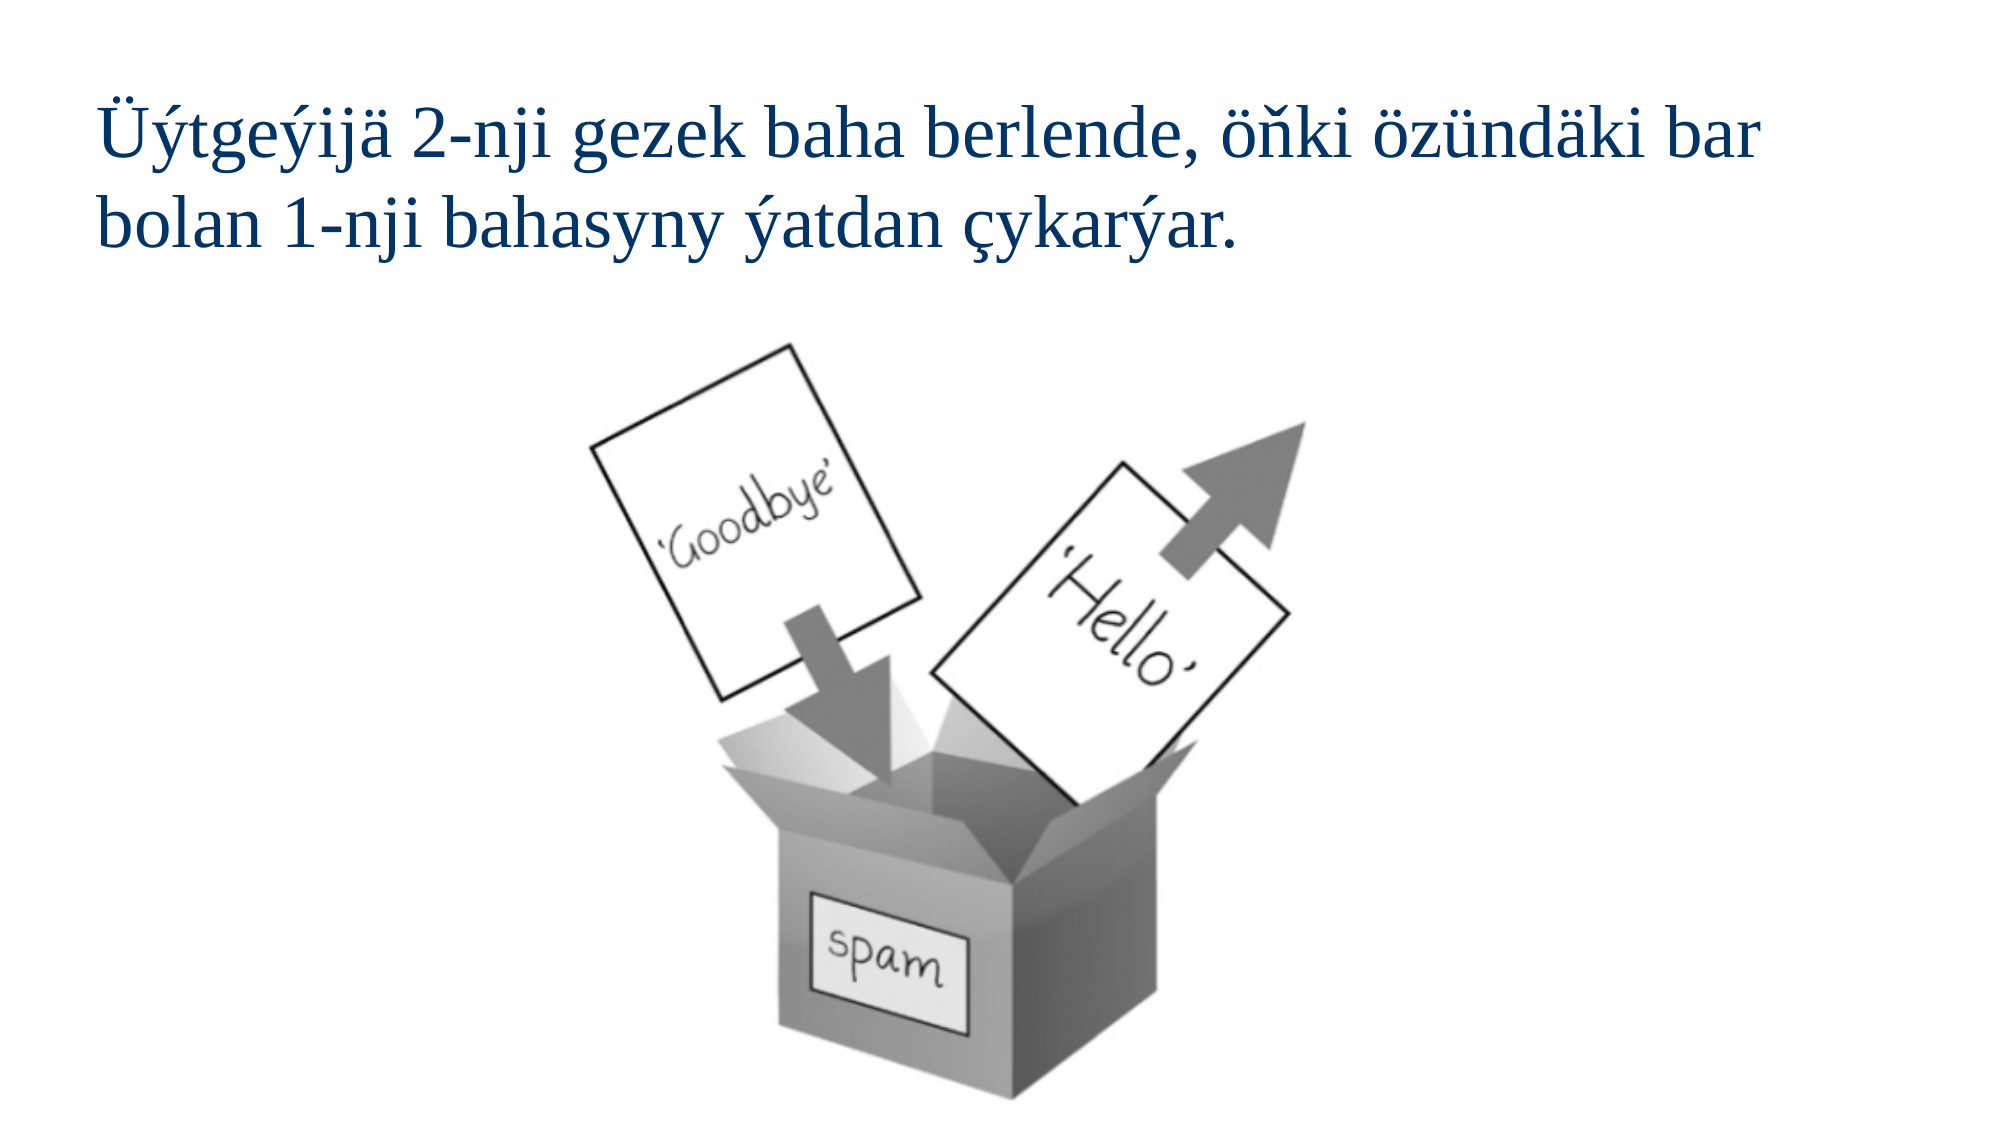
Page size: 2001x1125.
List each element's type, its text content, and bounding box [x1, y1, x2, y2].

picture [519, 321, 1450, 1104]
text_box Üýtgeýijä 2-nji gezek baha berlende, öňki özündäki bar bolan 1-nji bahasyny ýatdan çykarýar. [82, 75, 1852, 271]
